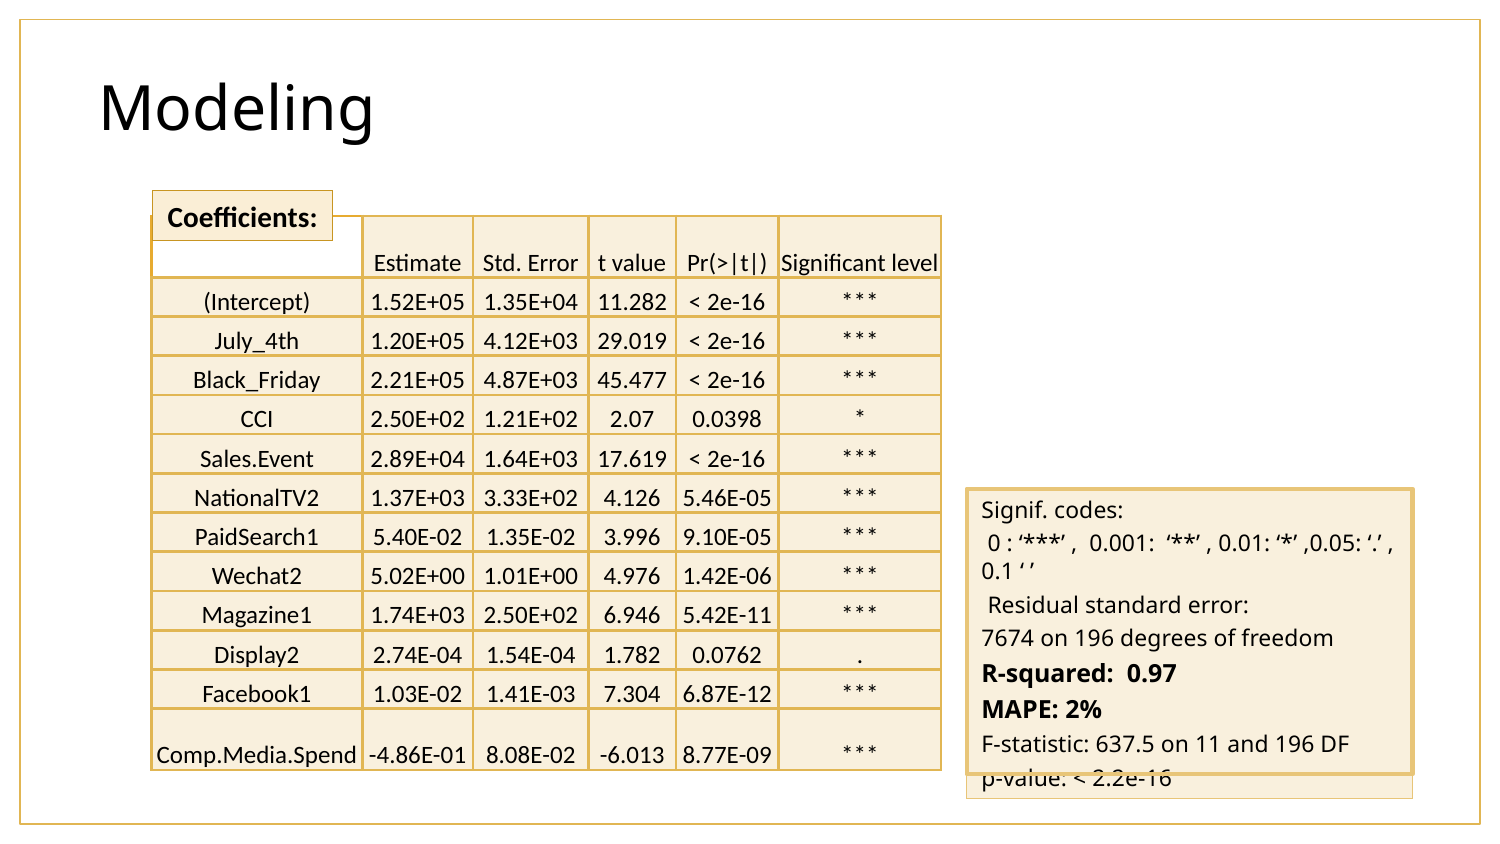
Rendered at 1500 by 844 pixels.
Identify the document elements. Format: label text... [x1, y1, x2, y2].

table_cell Comp.Media.Spend [153, 710, 361, 769]
table_cell -4.86E-01 [364, 710, 472, 769]
table_cell 2.74E-04 [364, 632, 472, 668]
table_header [153, 217, 361, 276]
table_cell 4.976 [590, 553, 675, 590]
table_cell 2.21E+05 [364, 357, 472, 394]
table_cell 1.782 [590, 632, 675, 668]
table_cell *** [780, 592, 940, 629]
table_header Std. Error [474, 217, 587, 276]
table_cell 4.12E+03 [474, 318, 587, 354]
table_cell Magazine1 [153, 592, 361, 629]
table_cell 1.03E-02 [364, 671, 472, 707]
table_header t value [590, 217, 675, 276]
table_cell 5.02E+00 [364, 553, 472, 590]
table_cell 5.40E-02 [364, 514, 472, 550]
table_cell 7.304 [590, 671, 675, 707]
table_cell 1.54E-04 [474, 632, 587, 668]
table_cell < 2e-16 [677, 435, 777, 472]
table_cell 11.282 [590, 279, 675, 315]
table_cell 4.126 [590, 475, 675, 511]
table_cell 1.35E-02 [474, 514, 587, 550]
text_box Signif. codes: 0 : ‘***’ , 0.001: ‘**’ , 0.01: ‘*’ ,0.05: ‘.’ , 0.1 ‘ ’ Residual standard error: 7674 on 196 degrees of freedom R-squared: 0.97 MAPE: 2% F-statistic: 637.5 on 11 and 196 DF p-value: < 2.2e-16 [966, 776, 1413, 799]
table_cell 2.07 [590, 396, 675, 433]
table_cell 2.50E+02 [474, 592, 587, 629]
table_cell 29.019 [590, 318, 675, 354]
table_cell 1.74E+03 [364, 592, 472, 629]
table_cell 17.619 [590, 435, 675, 472]
table_cell 8.77E-09 [677, 710, 777, 769]
table_cell 1.42E-06 [677, 553, 777, 590]
table_cell Facebook1 [153, 671, 361, 707]
table_cell . [780, 632, 940, 668]
table_cell NationalTV2 [153, 475, 361, 511]
table_cell Wechat2 [153, 553, 361, 590]
text_box [965, 487, 1415, 776]
table_cell 0.0762 [677, 632, 777, 668]
title Modeling [83, 20, 630, 159]
table_cell *** [780, 357, 940, 394]
table_header Pr(>|t|) [677, 217, 777, 276]
table_header Significant level [780, 217, 940, 276]
table_cell PaidSearch1 [153, 514, 361, 550]
table_cell 9.10E-05 [677, 514, 777, 550]
table_cell (Intercept) [153, 279, 361, 315]
table_cell *** [780, 318, 940, 354]
table_cell < 2e-16 [677, 279, 777, 315]
table_cell 1.20E+05 [364, 318, 472, 354]
table_cell *** [780, 671, 940, 707]
table_cell CCI [153, 396, 361, 433]
table_cell 0.0398 [677, 396, 777, 433]
table_cell *** [780, 514, 940, 550]
table_cell < 2e-16 [677, 318, 777, 354]
table_cell 8.08E-02 [474, 710, 587, 769]
table_cell 1.21E+02 [474, 396, 587, 433]
table_cell Black_Friday [153, 357, 361, 394]
table_cell 1.64E+03 [474, 435, 587, 472]
table_cell 6.87E-12 [677, 671, 777, 707]
table_cell 3.996 [590, 514, 675, 550]
table_cell *** [780, 710, 940, 769]
table_cell *** [780, 553, 940, 590]
table_cell 1.35E+04 [474, 279, 587, 315]
text_box Coefficients: [152, 190, 333, 241]
table_cell < 2e-16 [677, 357, 777, 394]
table_cell 2.50E+02 [364, 396, 472, 433]
table_cell * [780, 396, 940, 433]
table_cell 5.46E-05 [677, 475, 777, 511]
table_cell July_4th [153, 318, 361, 354]
table_cell 5.42E-11 [677, 592, 777, 629]
table_cell 4.87E+03 [474, 357, 587, 394]
table_cell 1.01E+00 [474, 553, 587, 590]
table_cell 2.89E+04 [364, 435, 472, 472]
table_cell Display2 [153, 632, 361, 668]
table_cell *** [780, 279, 940, 315]
table_cell 1.37E+03 [364, 475, 472, 511]
table_cell 45.477 [590, 357, 675, 394]
table_cell 3.33E+02 [474, 475, 587, 511]
table_cell 1.52E+05 [364, 279, 472, 315]
table_cell *** [780, 435, 940, 472]
table_cell -6.013 [590, 710, 675, 769]
table_cell Sales.Event [153, 435, 361, 472]
table_cell 6.946 [590, 592, 675, 629]
table_header Estimate [364, 217, 472, 276]
table_cell *** [780, 475, 940, 511]
table_cell 1.41E-03 [474, 671, 587, 707]
